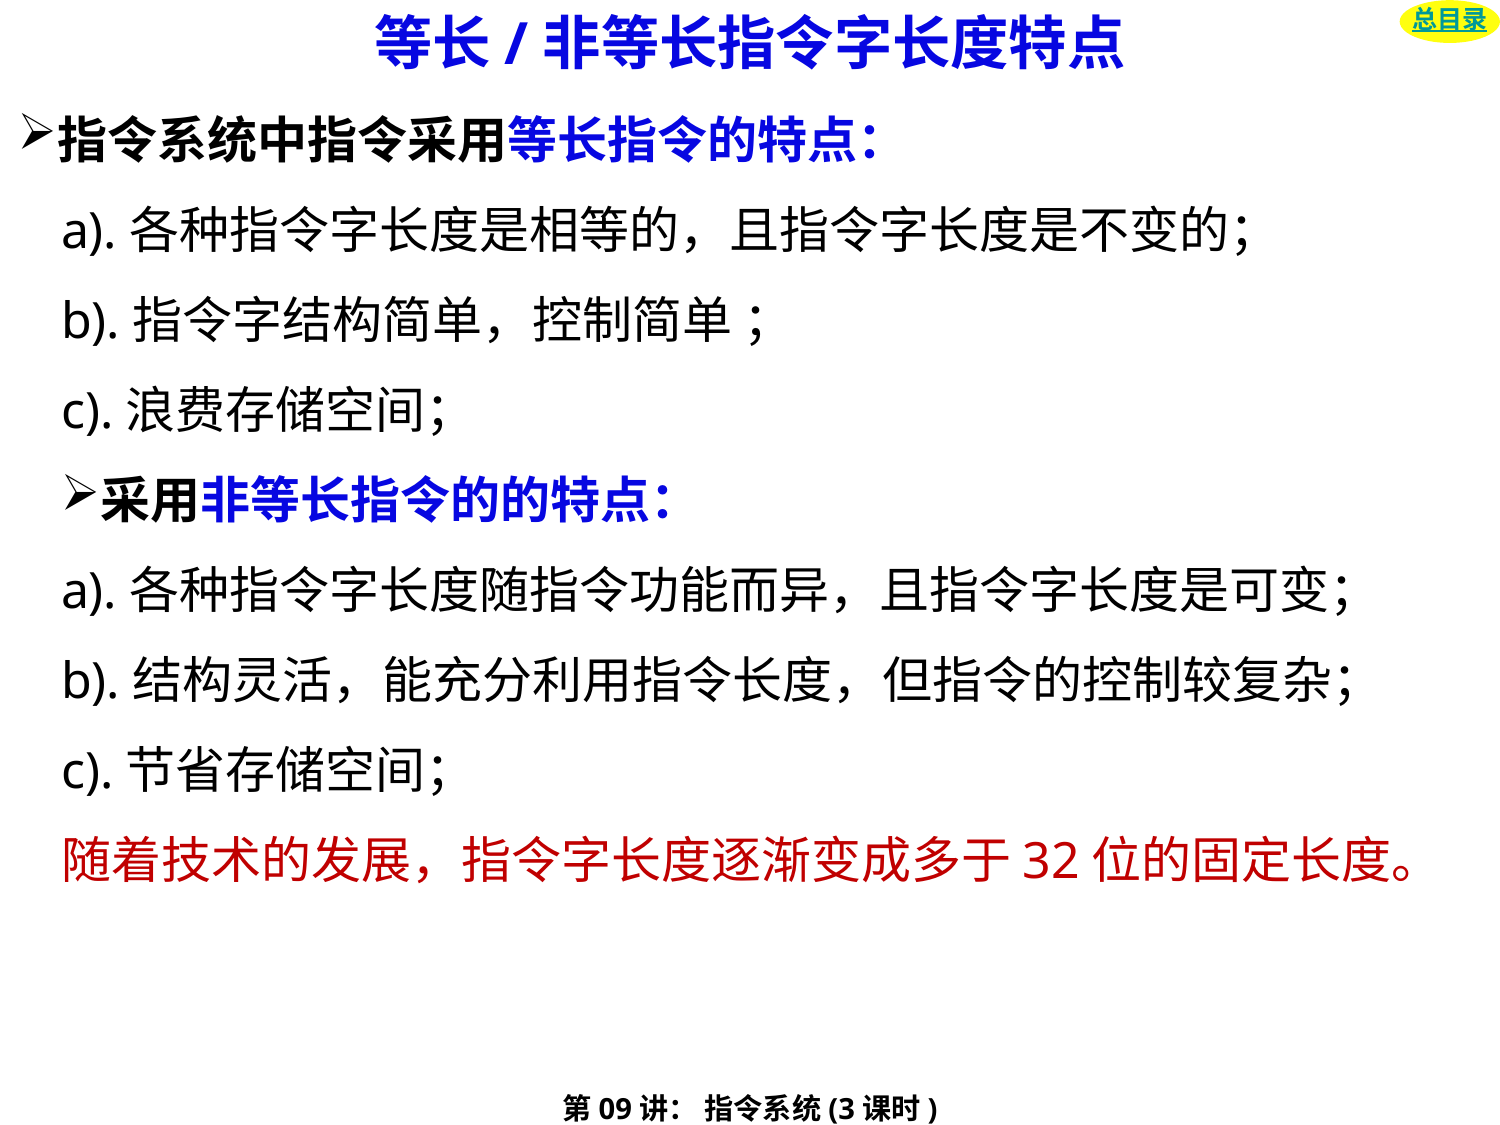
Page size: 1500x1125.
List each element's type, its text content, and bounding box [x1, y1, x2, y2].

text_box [674, 544, 826, 581]
text_box 总目录 [1399, 0, 1500, 43]
text_box 指令系统中指令采用等长指令的特点： a).各种指令字长度是相等的，且指令字长度是不变的； b).指令字结构简单，控制简单 ； c).浪费存储空间； 采用非等长指令的的特点： a).各种指令字长度随指令功能而异，且指令字长度是可变； b).结构灵活，能充分利用指令长度，但指令的控制较复杂； c).节省存储空间； 随着技术的发展，指令字长度逐渐变成多于32位的固定长度。 [17, 78, 1483, 889]
title 等长/非等长指令字长度特点 [64, 0, 1436, 78]
text_box 第09讲： 指令系统(3课时) [0, 1090, 1500, 1125]
